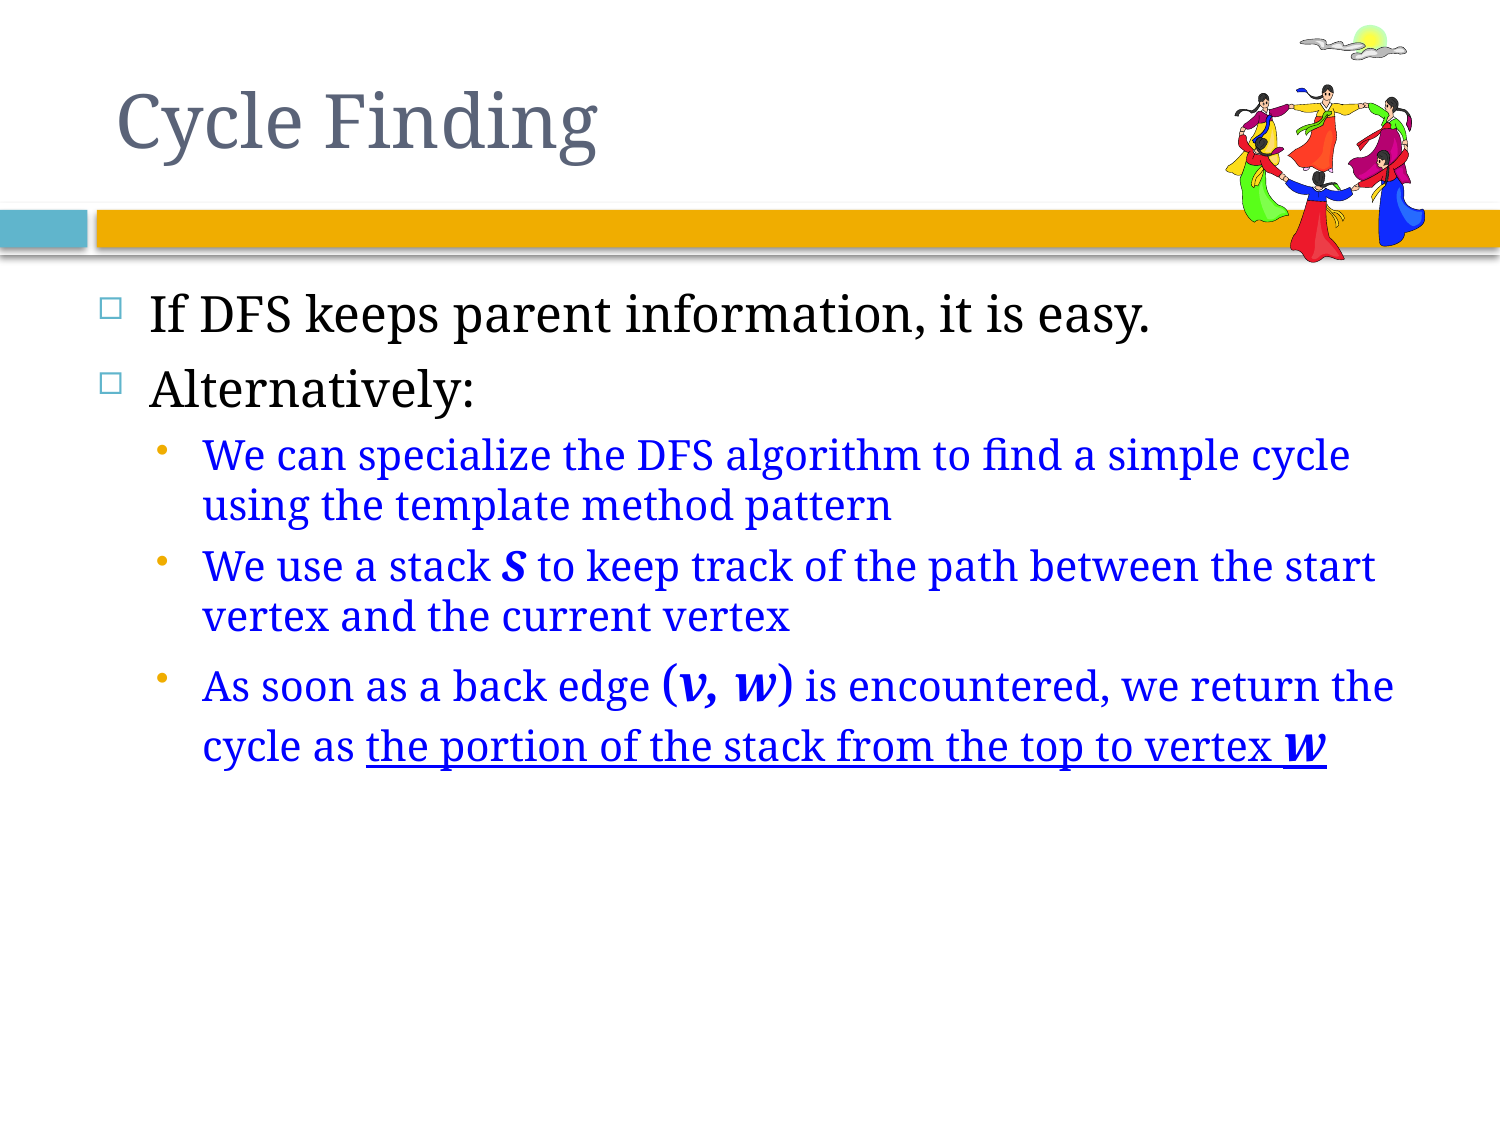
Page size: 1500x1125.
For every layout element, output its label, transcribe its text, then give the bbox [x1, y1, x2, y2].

title Cycle Finding [1432, 37, 1438, 200]
list If DFS keeps parent information, it is easy. Alternatively: We can specialize the DFS algorithm to find a simple cycle using the template method pattern We use a stack S to keep track of the path between the start vertex and the current vertex As soon as a back edge (v, w) is encountered, we return the cycle as the portion of the stack from the top to vertex w [82, 275, 1457, 838]
picture [1225, 24, 1426, 263]
title Cycle Finding [100, 37, 1219, 200]
